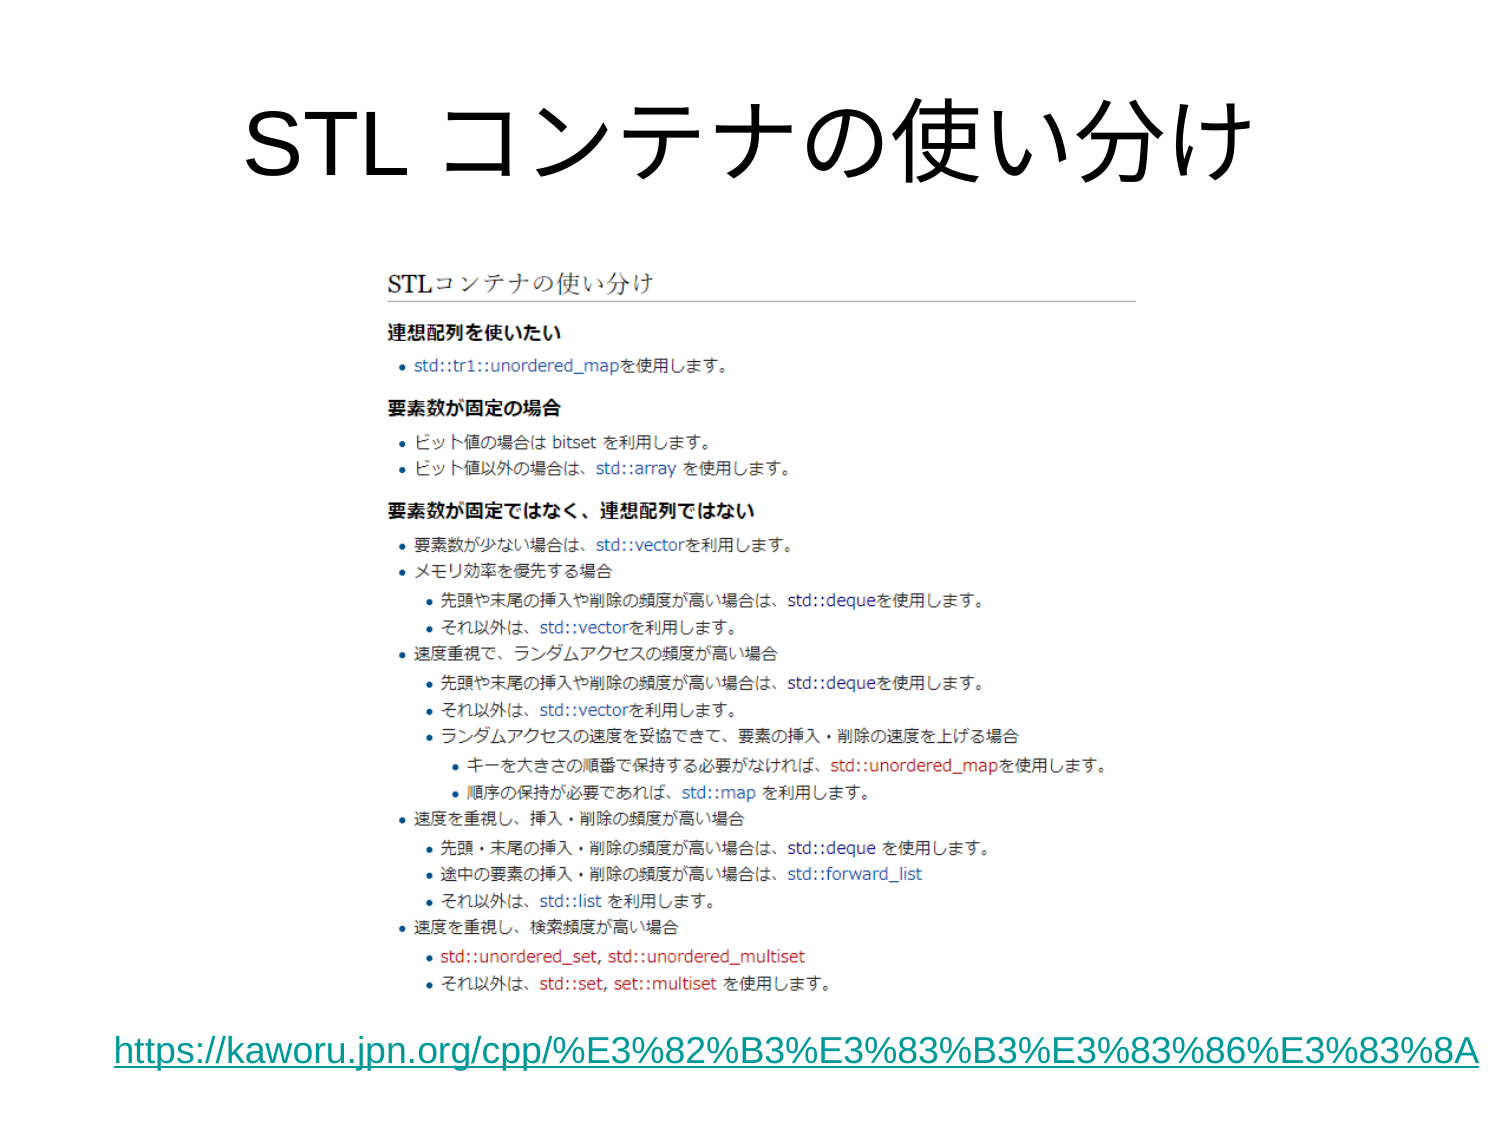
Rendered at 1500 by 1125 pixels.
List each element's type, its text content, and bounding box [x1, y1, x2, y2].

title STLコンテナの使い分け [75, 45, 1425, 233]
text_box https://kaworu.jpn.org/cpp/%E3%82%B3%E3%83%B3%E3%83%86%E3%83%8A [98, 1018, 1495, 1124]
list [364, 262, 1136, 1005]
